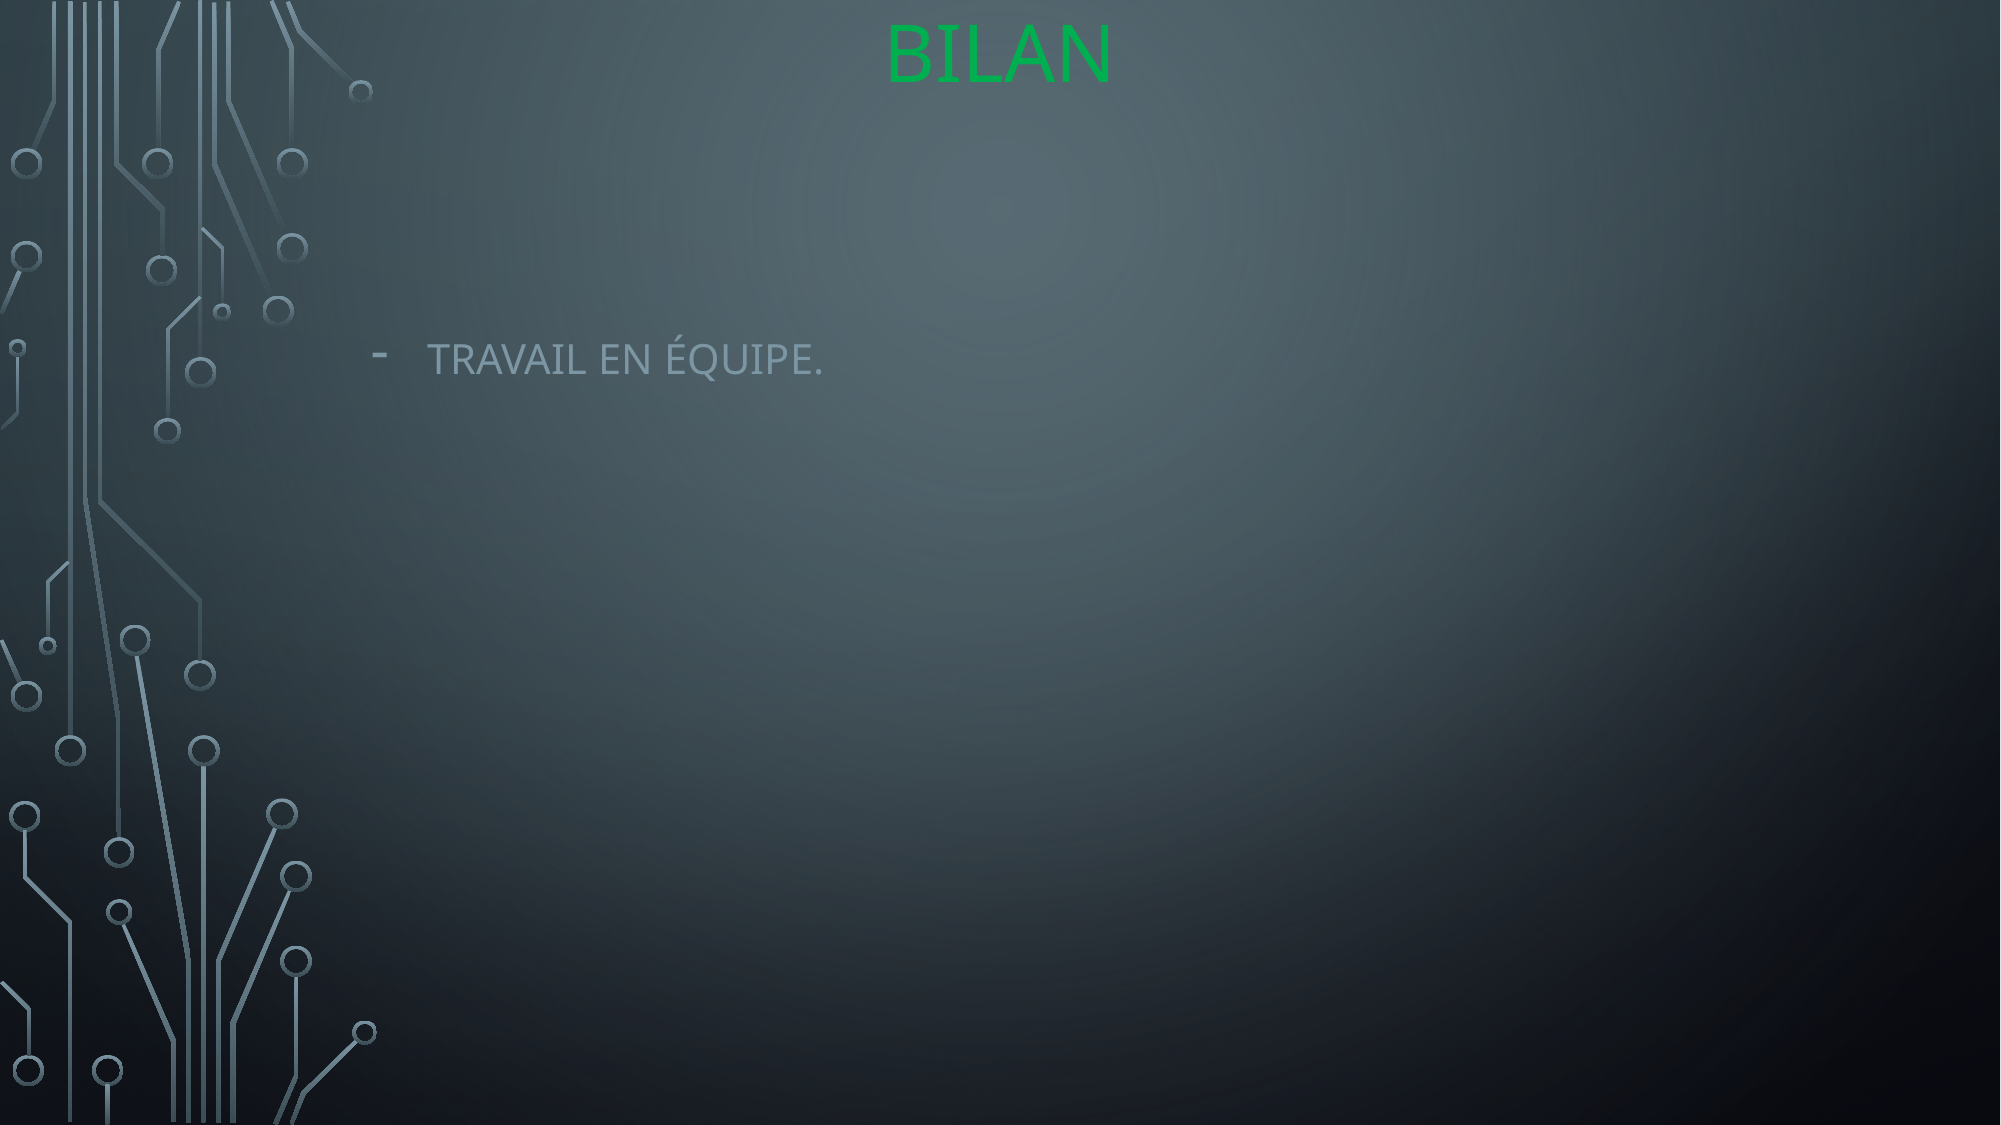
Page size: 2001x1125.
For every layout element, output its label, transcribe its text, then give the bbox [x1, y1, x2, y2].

title bilan [0, 5, 2000, 107]
subtitle Travail en équipe. [356, 315, 1901, 1125]
